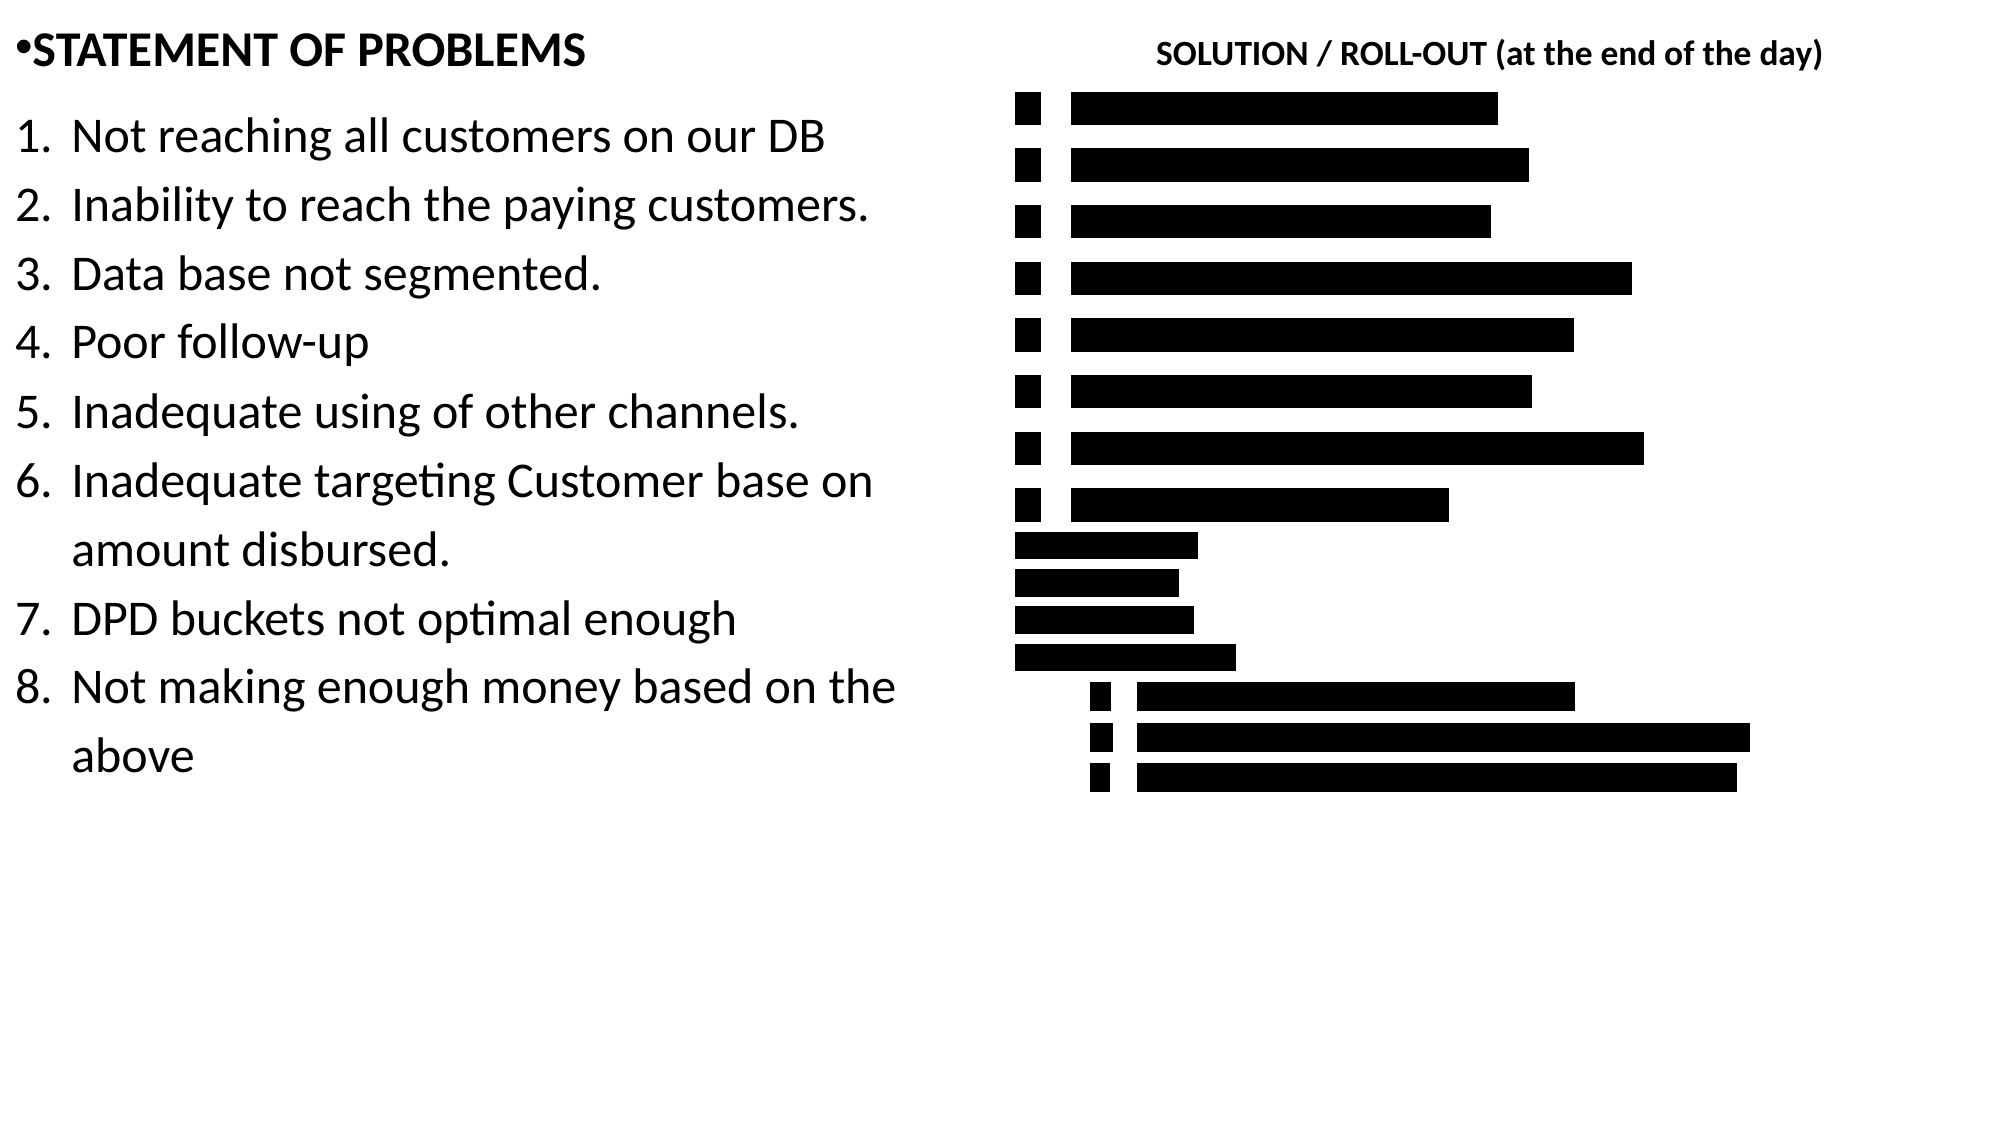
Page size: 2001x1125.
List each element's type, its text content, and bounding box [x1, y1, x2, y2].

title SOLUTION / ROLL-OUT (at the end of the day) [1141, 0, 1896, 80]
list Reach all customers on our DB Distinguish more paying segment Data base upload in segments Certain about the customer to follow up Inadequate using of other channels. DPD buckets not optimal enough Become highflier in loan recovery agency Bonus/ Motivation Roll-out Ranking Bonus Portrait Special Seat Breakfast for agents from 7:30 – 8:00 Provision of Picture Frame for best agent (Monthly) Provision of special seat for best performing agent [999, 80, 1988, 834]
list STATEMENT OF PROBLEMS Not reaching all customers on our DB Inability to reach the paying customers. Data base not segmented. Poor follow-up Inadequate using of other channels. Inadequate targeting Customer base on amount disbursed. DPD buckets not optimal enough Not making enough money based on the above [0, 0, 1000, 800]
